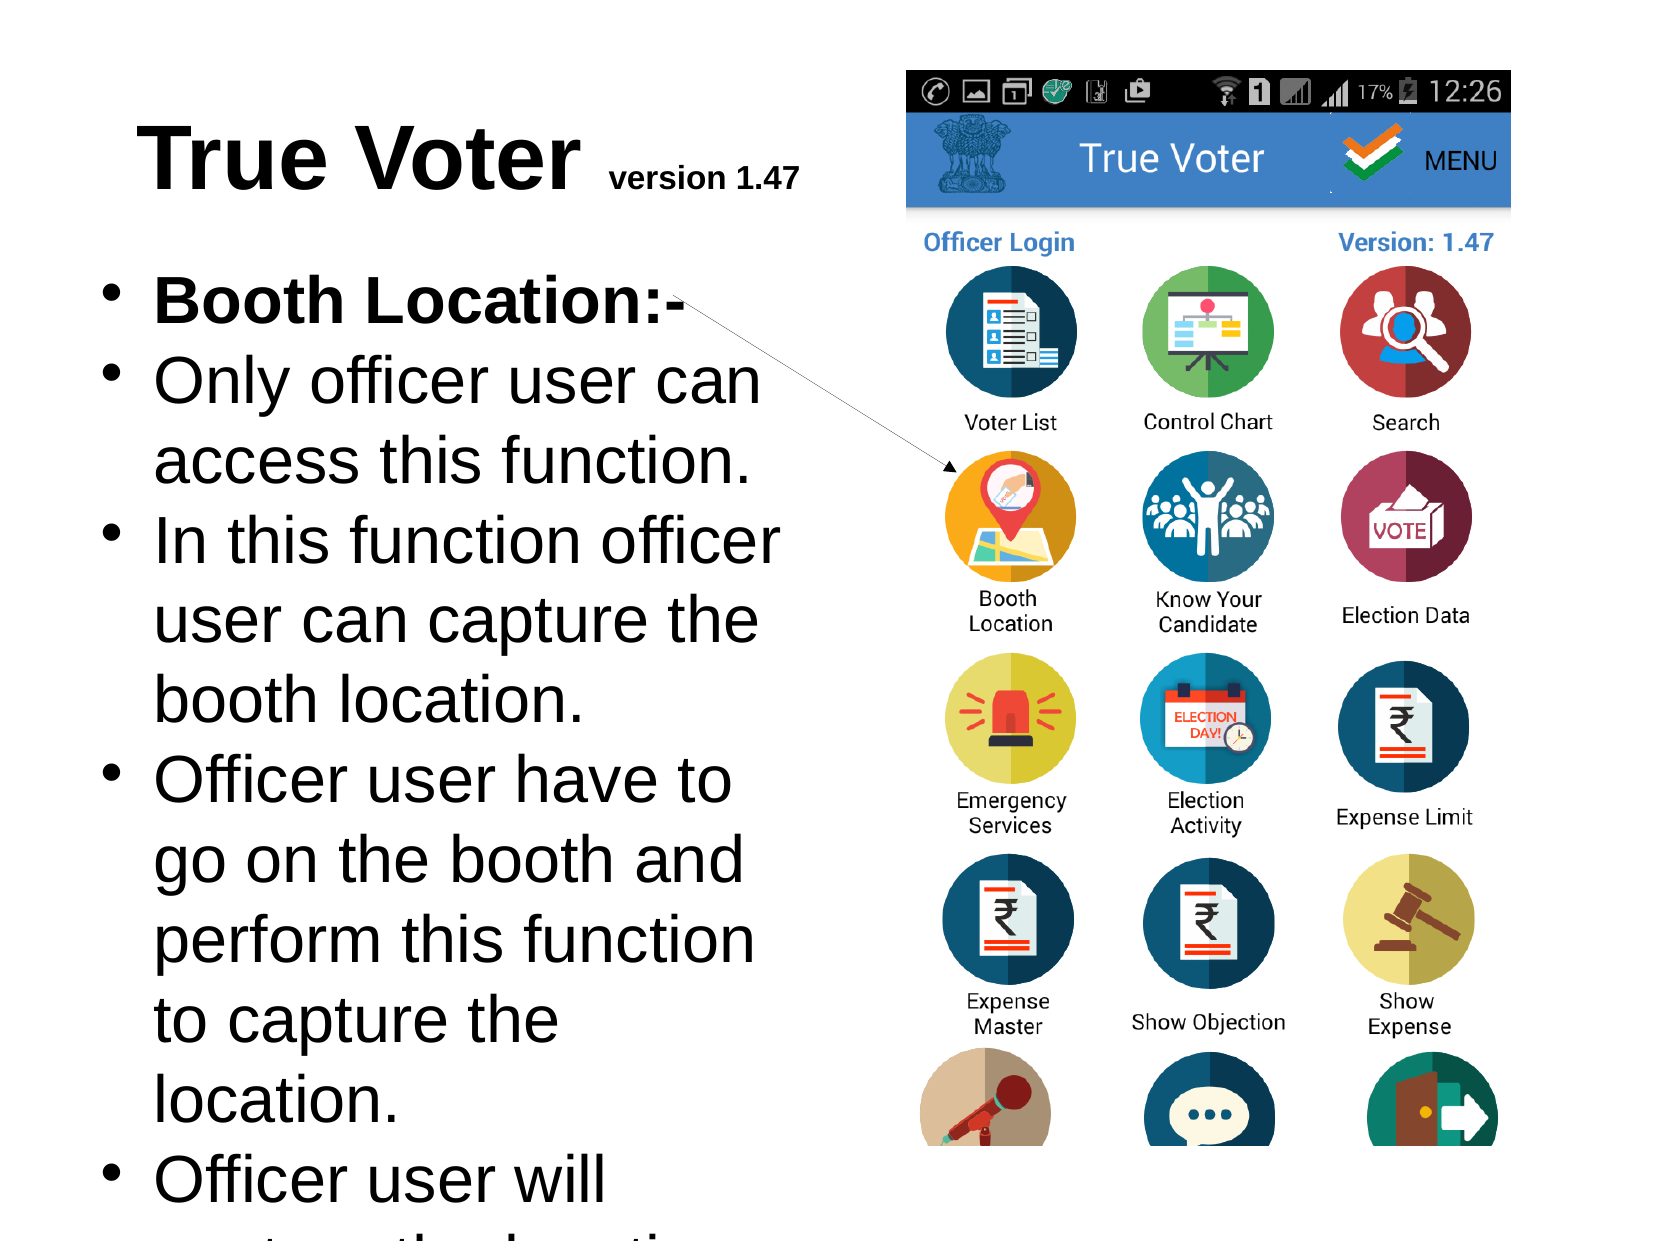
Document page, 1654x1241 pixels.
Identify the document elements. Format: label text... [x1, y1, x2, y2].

picture [905, 70, 1511, 1146]
text_box True Voter version 1.47 [82, 49, 804, 257]
text_box Booth Location:- Only officer user can access this function. In this function officer user can capture the booth location. Officer user have to go on the booth and perform this function to capture the location. Officer user will capture the location and upload it on the server. This will make usefull to voter user to find out the booth location from his mobile phone. [82, 256, 809, 1122]
